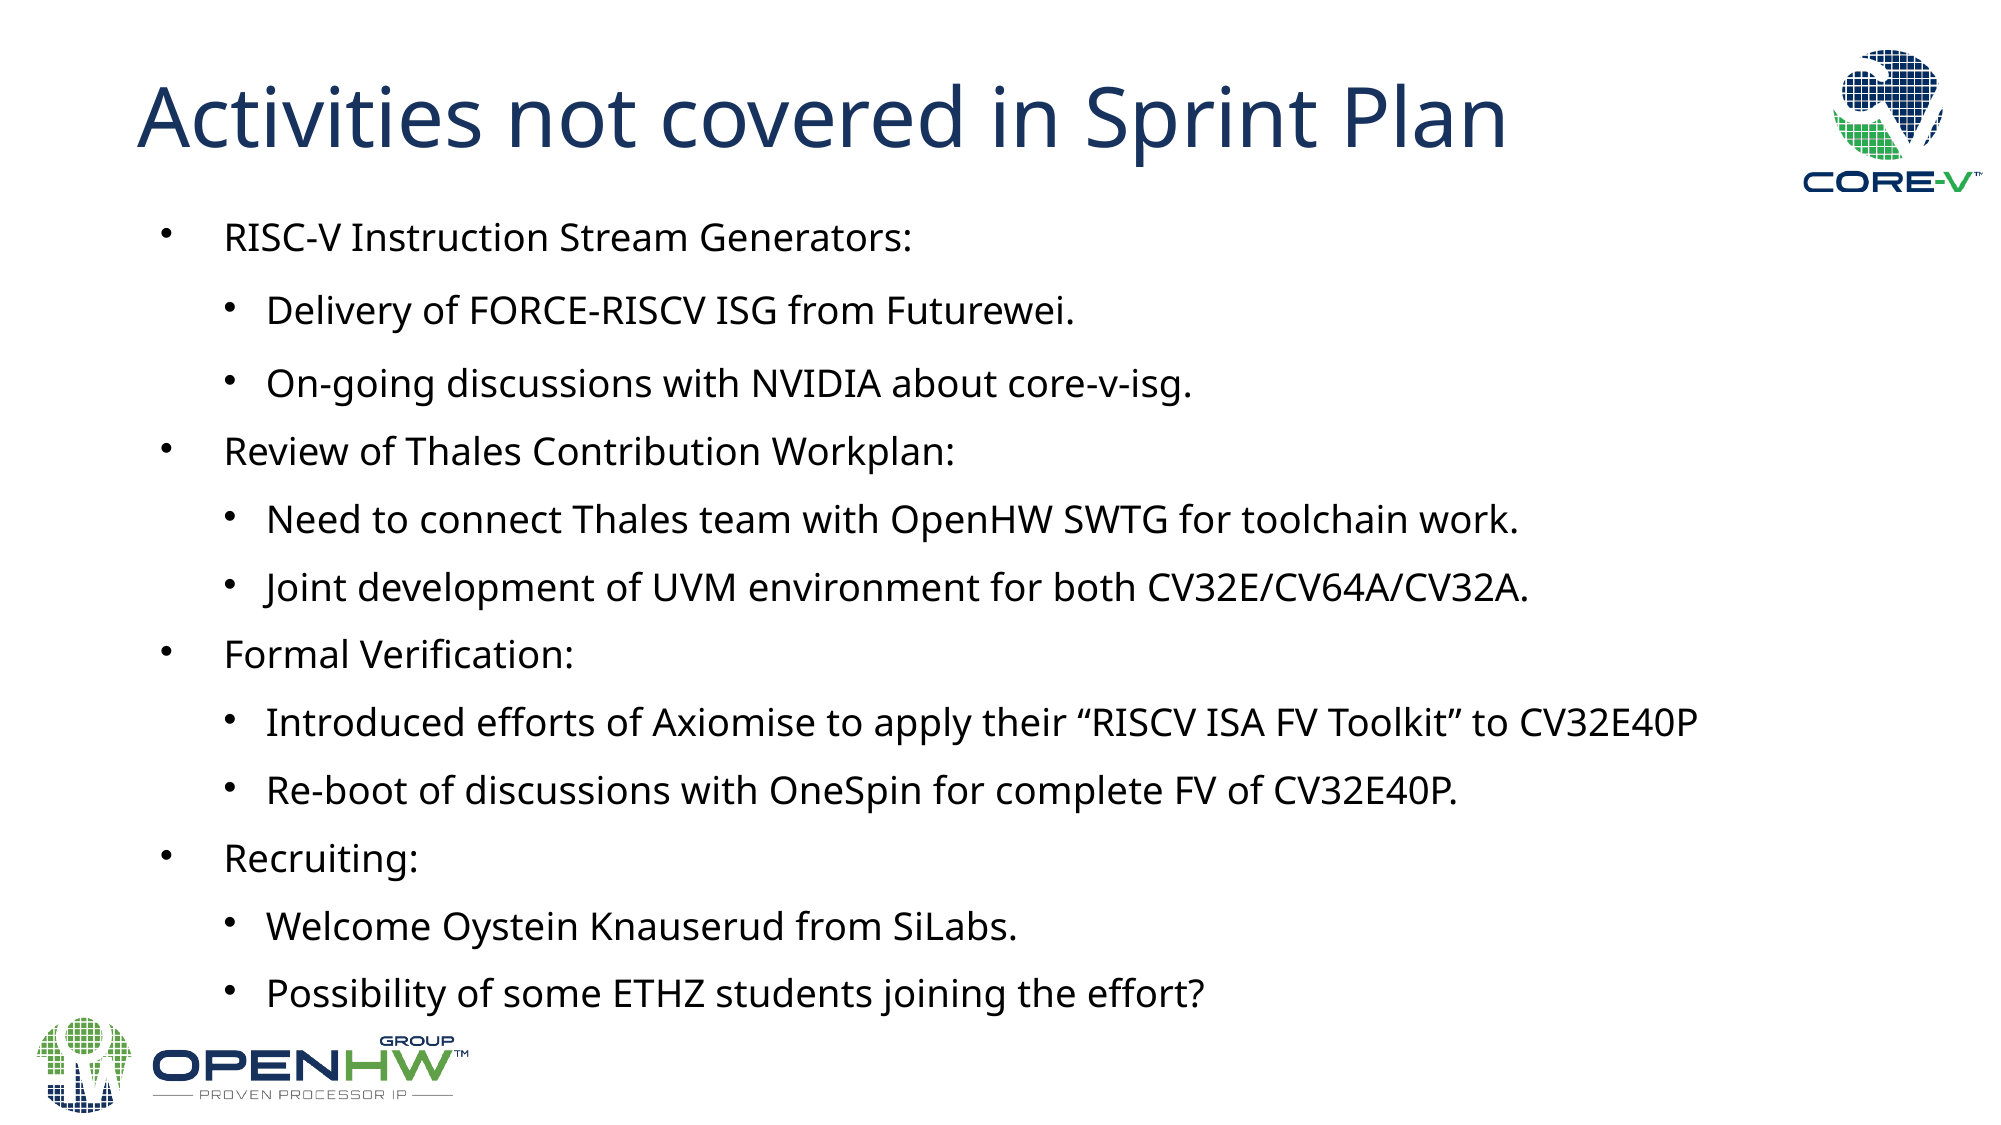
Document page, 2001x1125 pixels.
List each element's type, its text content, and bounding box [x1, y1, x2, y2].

text_box Activities not covered in Sprint Plan [137, 59, 1804, 181]
picture [32, 1013, 473, 1117]
text_box RISC-V Instruction Stream Generators: Delivery of FORCE-RISCV ISG from Futurewei. On-going discussions with NVIDIA about core-v-isg. Review of Thales Contribution Workplan: Need to connect Thales team with OpenHW SWTG for toolchain work. Joint development of UVM environment for both CV32E/CV64A/CV32A. Formal Verification: Introduced efforts of Axiomise to apply their “RISCV ISA FV Toolkit” to CV32E40P Re-boot of discussions with OneSpin for complete FV of CV32E40P. Recruiting: Welcome Oystein Knauserud from SiLabs. Possibility of some ETHZ students joining the effort? [138, 213, 1864, 1023]
